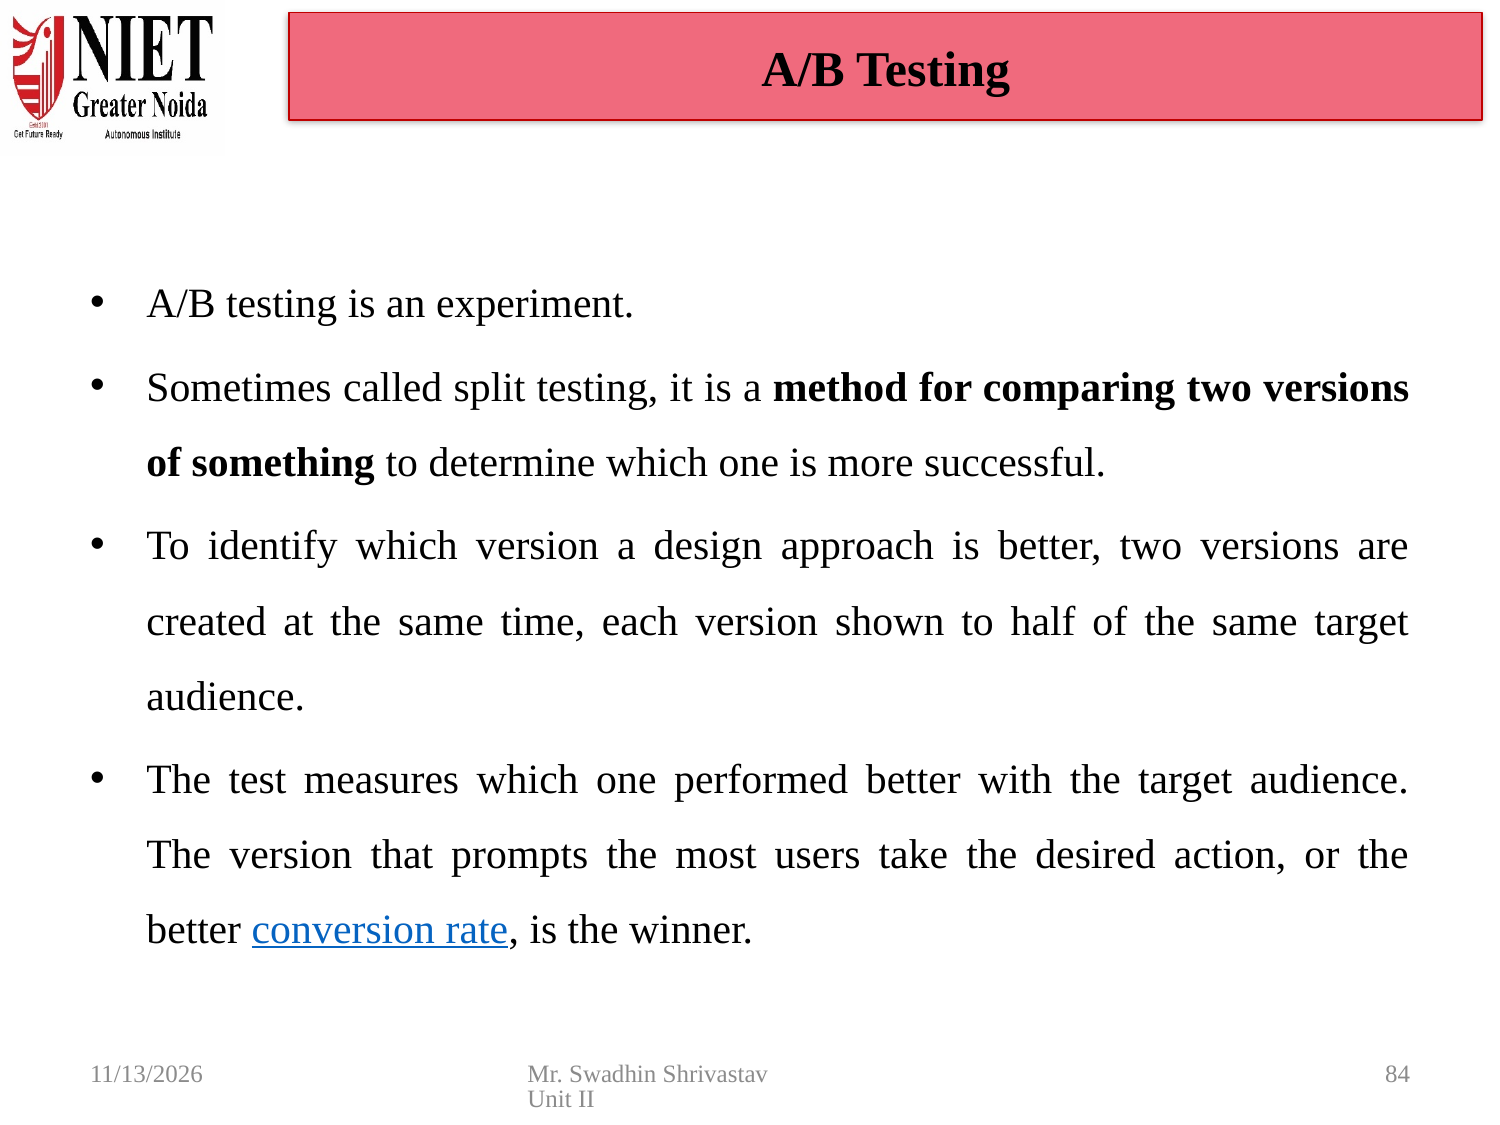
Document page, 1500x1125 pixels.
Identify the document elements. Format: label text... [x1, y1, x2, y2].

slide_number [75, 1042, 425, 1103]
text_box A/B Testing [288, 12, 1483, 121]
slide_number 84 [1074, 1042, 1425, 1103]
list A/B testing is an experiment. Sometimes called split testing, it is a method for comparing two versions of something to determine which one is more successful. To identify which version a design approach is better, two versions are created at the same time, each version shown to half of the same target audience. The test measures which one performed better with the target audience. The version that prompts the most users take the desired action, or the better conversion rate, is the winner. [75, 243, 1425, 1005]
footer Mr. Swadhin Shrivastav Unit II [512, 1042, 988, 1103]
picture [0, 0, 226, 156]
